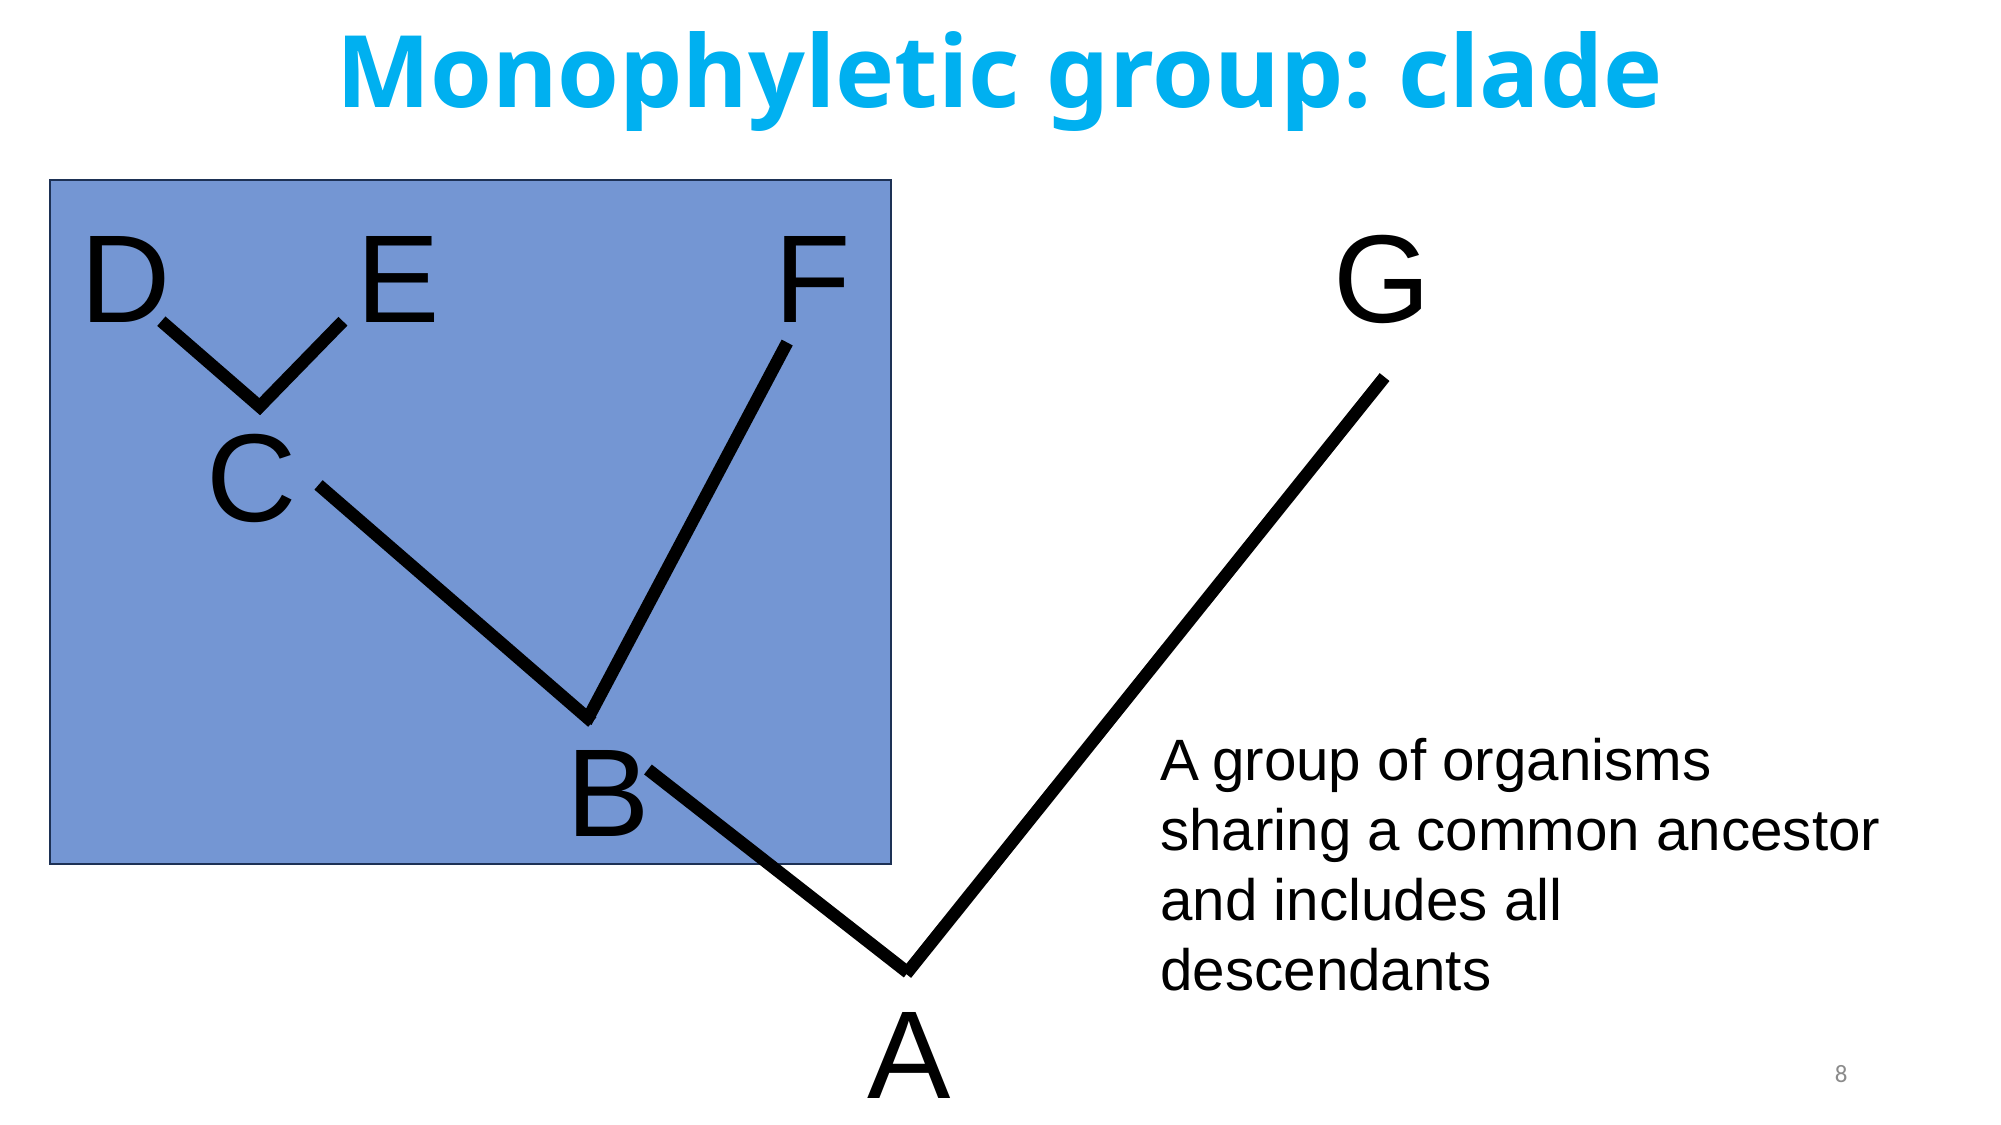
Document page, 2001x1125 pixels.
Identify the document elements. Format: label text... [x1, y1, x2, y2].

text_box Monophyletic group: clade [61, 0, 1939, 135]
text_box D [65, 190, 197, 355]
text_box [647, 769, 906, 973]
text_box [49, 179, 892, 865]
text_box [585, 342, 788, 723]
text_box G [1318, 190, 1451, 355]
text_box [161, 321, 255, 411]
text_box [255, 321, 343, 411]
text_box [318, 484, 585, 722]
text_box A [852, 973, 985, 1125]
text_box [906, 376, 1385, 974]
text_box E [341, 190, 474, 355]
text_box A group of organisms sharing a common ancestor and includes all descendants [1145, 714, 1912, 1010]
text_box F [759, 190, 891, 355]
slide_number 8 [1412, 1042, 1863, 1103]
text_box B [551, 722, 683, 870]
text_box C [191, 411, 323, 554]
